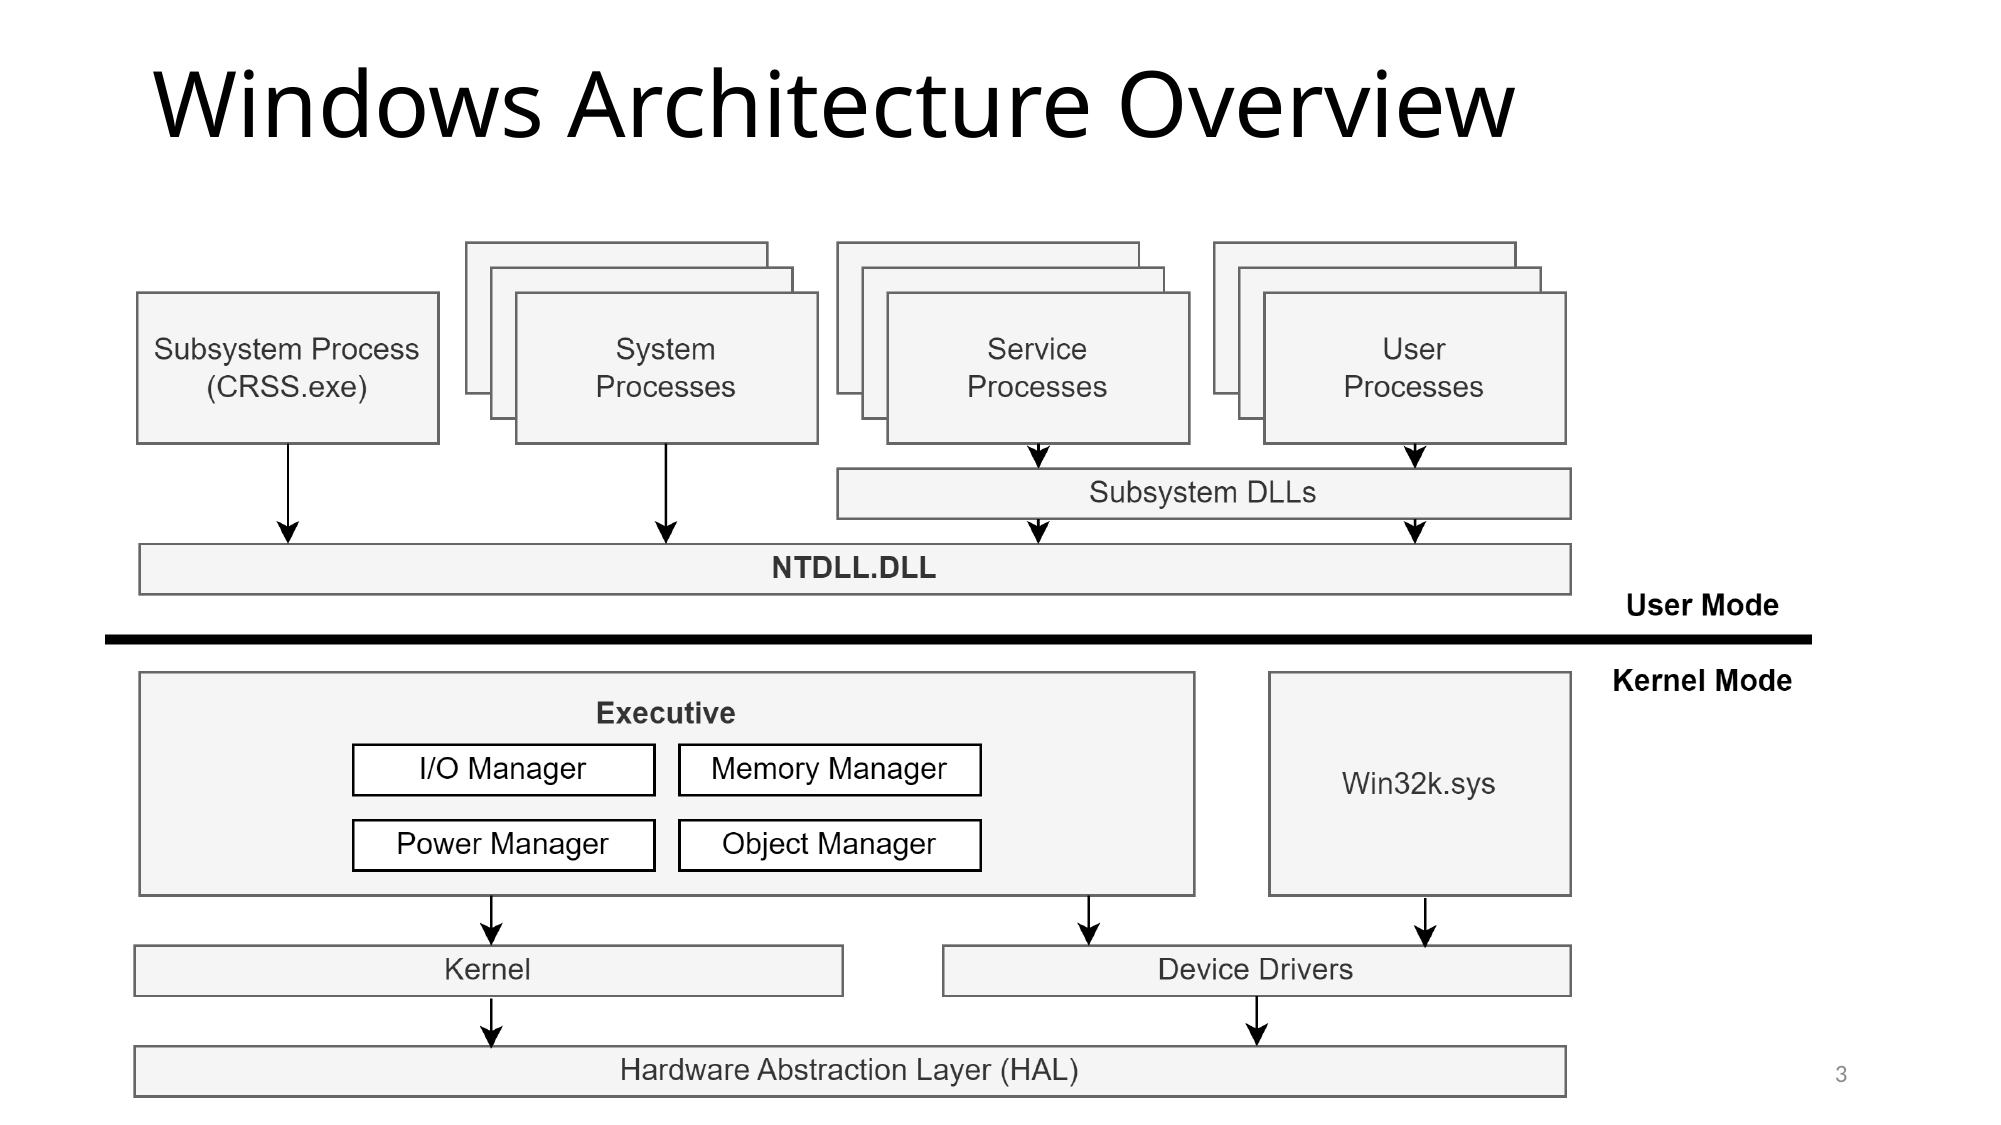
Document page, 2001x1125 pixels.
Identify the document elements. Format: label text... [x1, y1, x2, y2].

title Windows Architecture Overview [137, 0, 1863, 216]
picture [73, 216, 1893, 1125]
